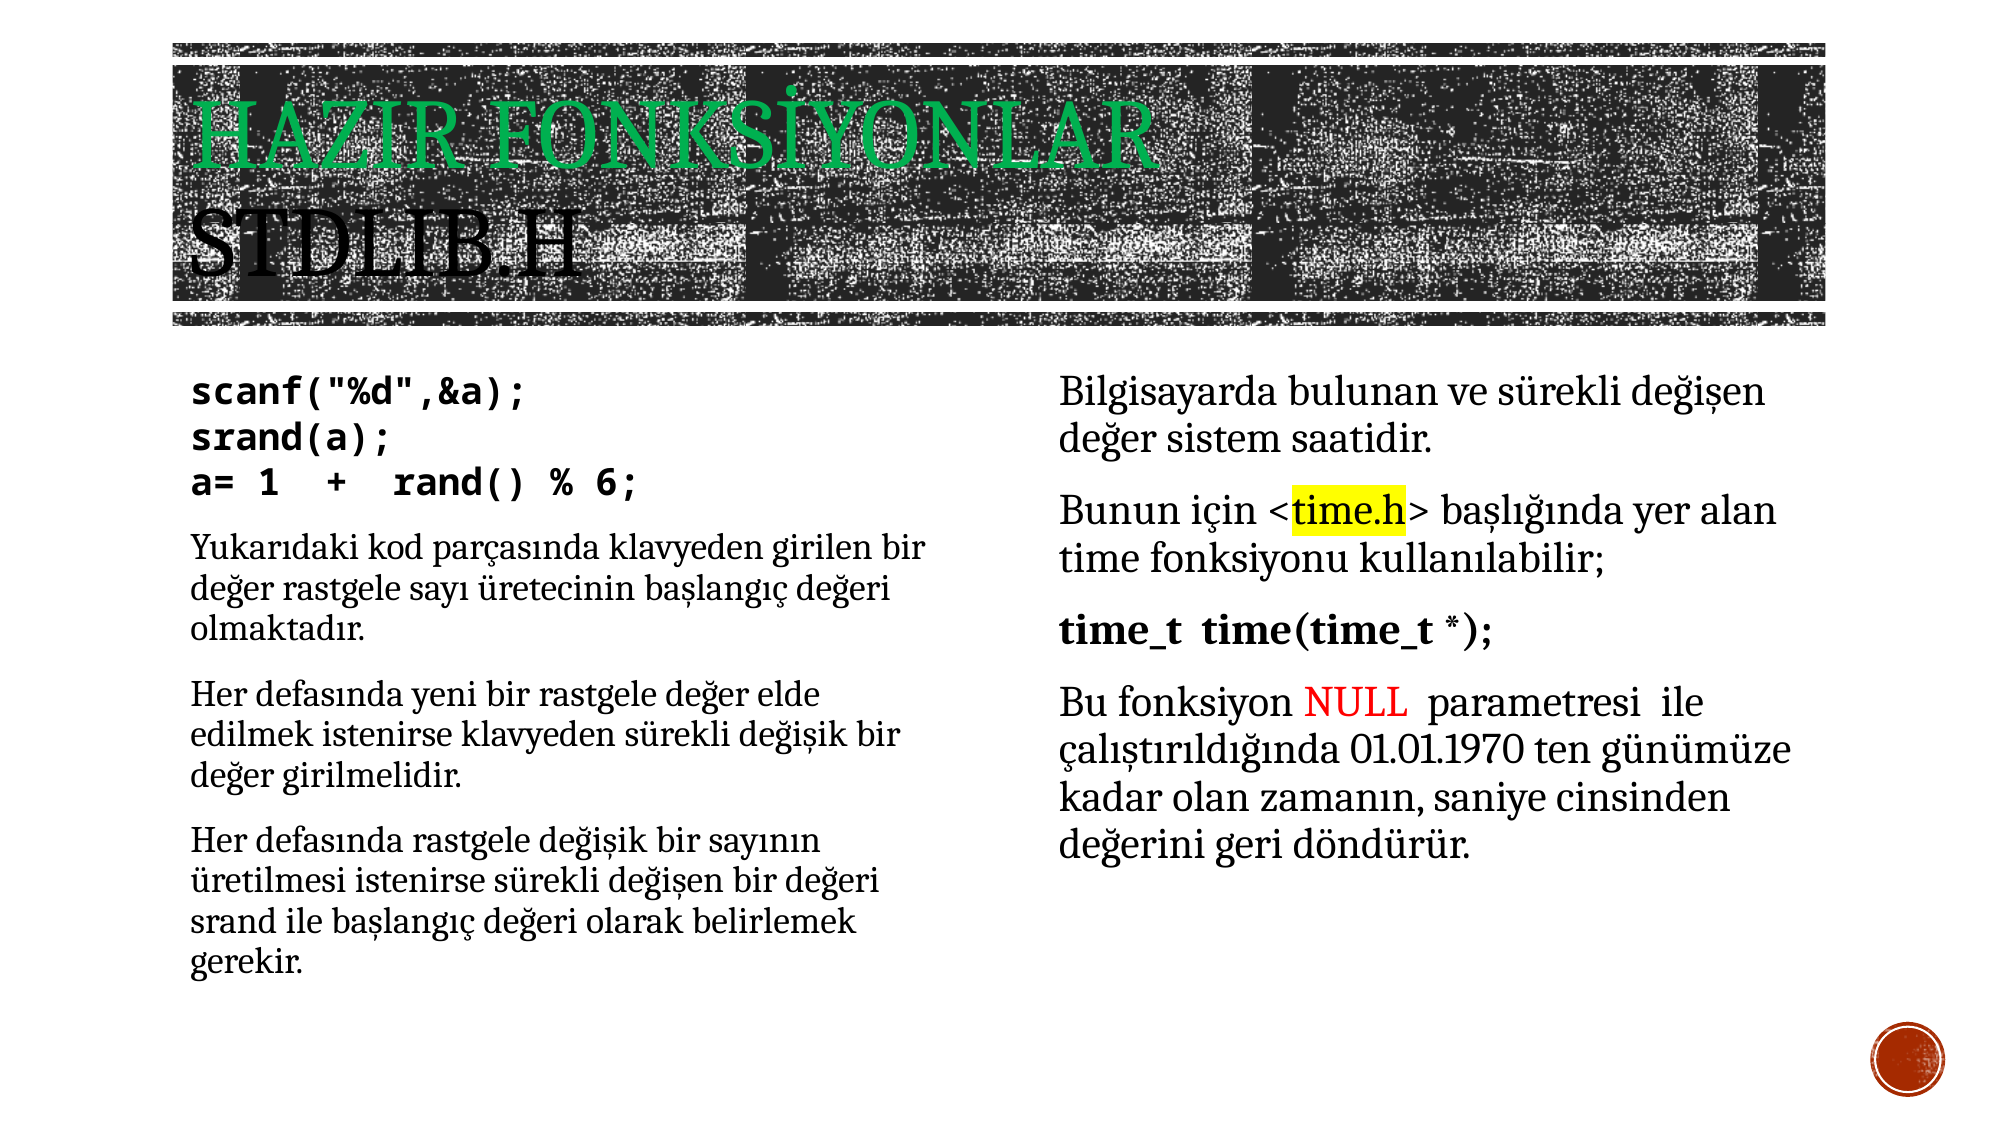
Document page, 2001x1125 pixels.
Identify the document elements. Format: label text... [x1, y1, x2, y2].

list scanf("%d",&a); srand(a); a= 1 + rand() % 6; Yukarıdaki kod parçasında klavyeden girilen bir değer rastgele sayı üretecinin başlangıç değeri olmaktadır. Her defasında yeni bir rastgele değer elde edilmek istenirse klavyeden sürekli değişik bir değer girilmelidir. Her defasında rastgele değişik bir sayının üretilmesi istenirse sürekli değişen bir değeri srand ile başlangıç değeri olarak belirlemek gerekir. [175, 360, 956, 1013]
title hazır FONKSİYONLAR STDLIB.H [175, 79, 1826, 301]
list Bilgisayarda bulunan ve sürekli değişen değer sistem saatidir. Bunun için <time.h> başlığında yer alan time fonksiyonu kullanılabilir; time_t time(time_t *); Bu fonksiyon NULL parametresi ile çalıştırıldığında 01.01.1970 ten günümüze kadar olan zamanın, saniye cinsinden değerini geri döndürür. [1043, 360, 1824, 1013]
